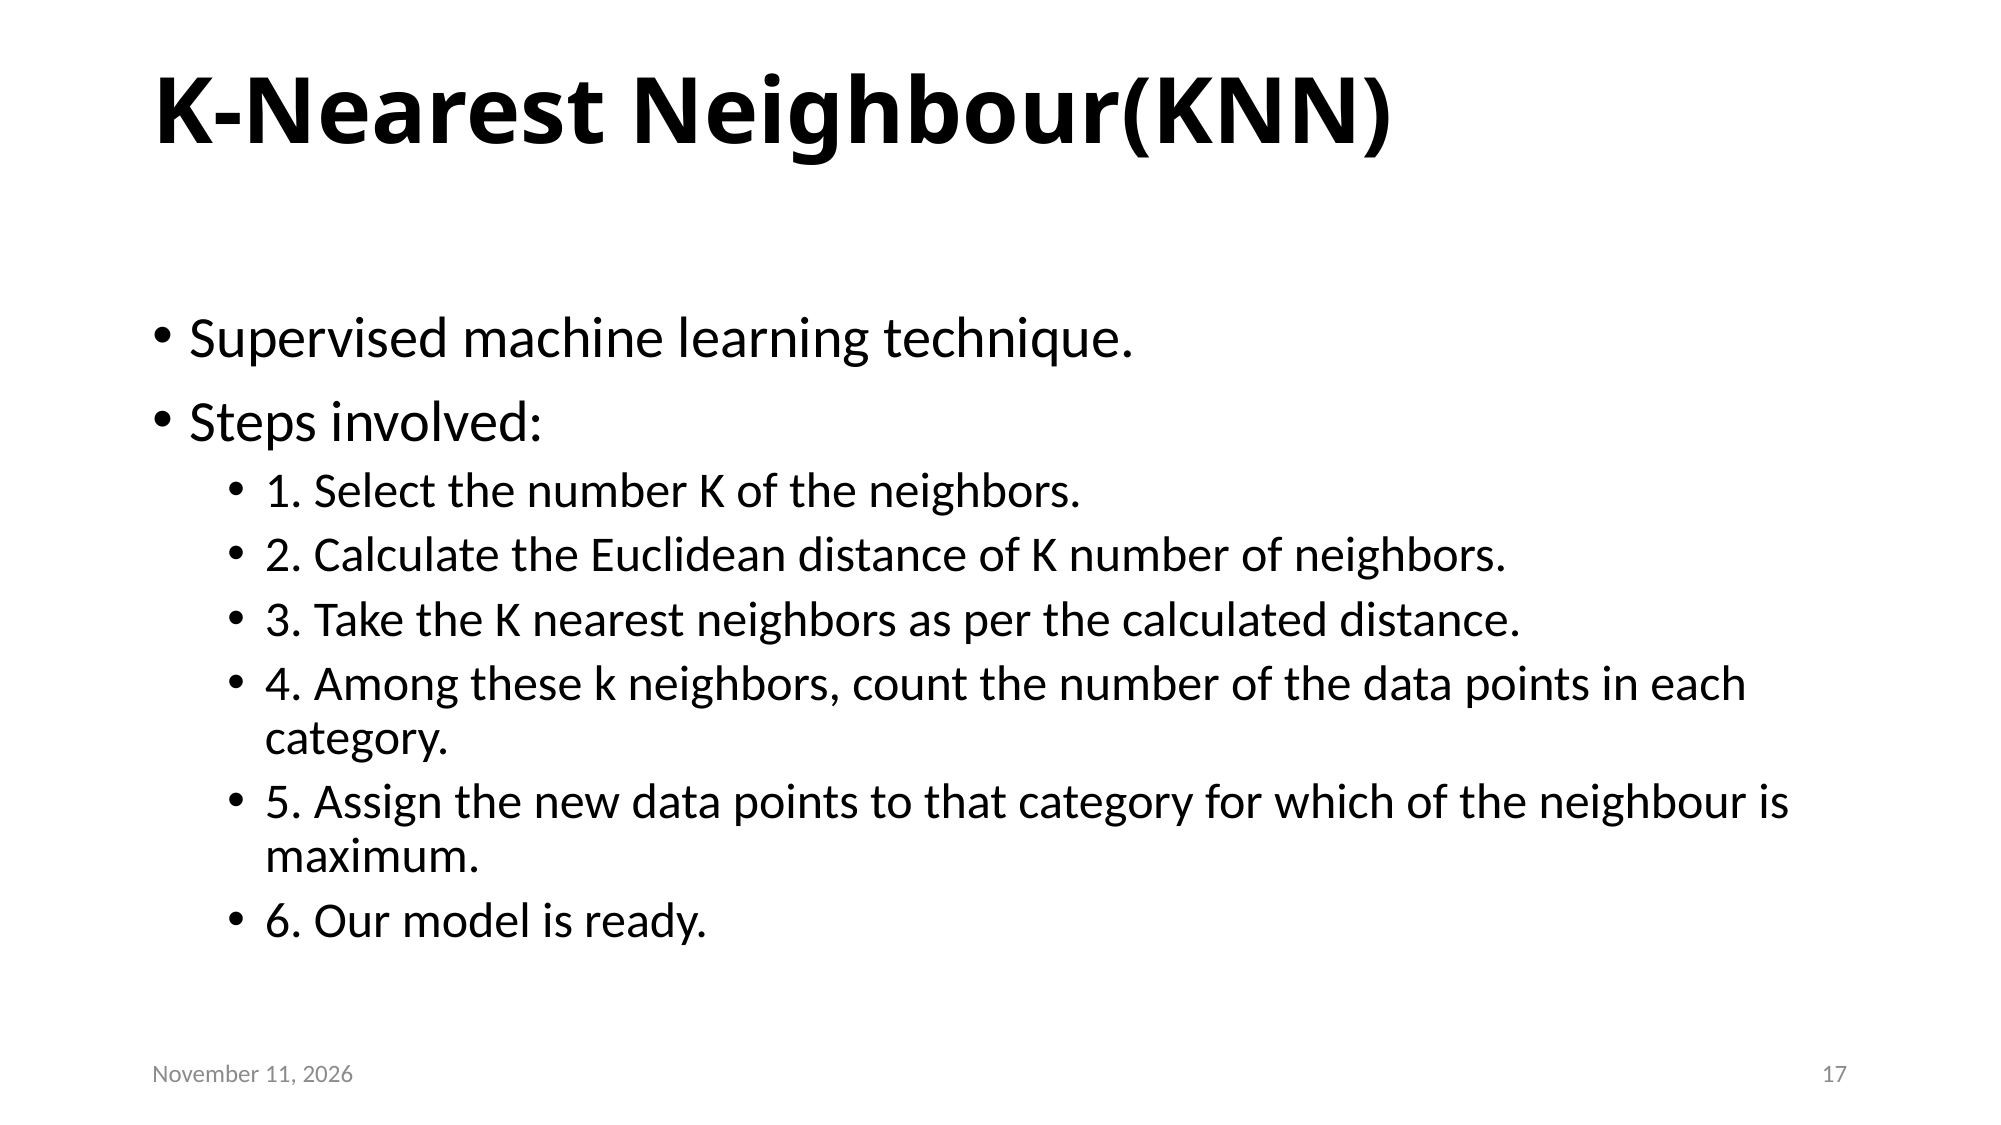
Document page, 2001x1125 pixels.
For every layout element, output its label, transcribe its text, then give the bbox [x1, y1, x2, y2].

title K-Nearest Neighbour(KNN) [137, 59, 1863, 278]
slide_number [137, 1042, 588, 1103]
slide_number 17 [1412, 1042, 1863, 1103]
list Supervised machine learning technique. Steps involved: 1. Select the number K of the neighbors. 2. Calculate the Euclidean distance of K number of neighbors. 3. Take the K nearest neighbors as per the calculated distance. 4. Among these k neighbors, count the number of the data points in each category. 5. Assign the new data points to that category for which of the neighbour is maximum. 6. Our model is ready. [137, 299, 1863, 1014]
